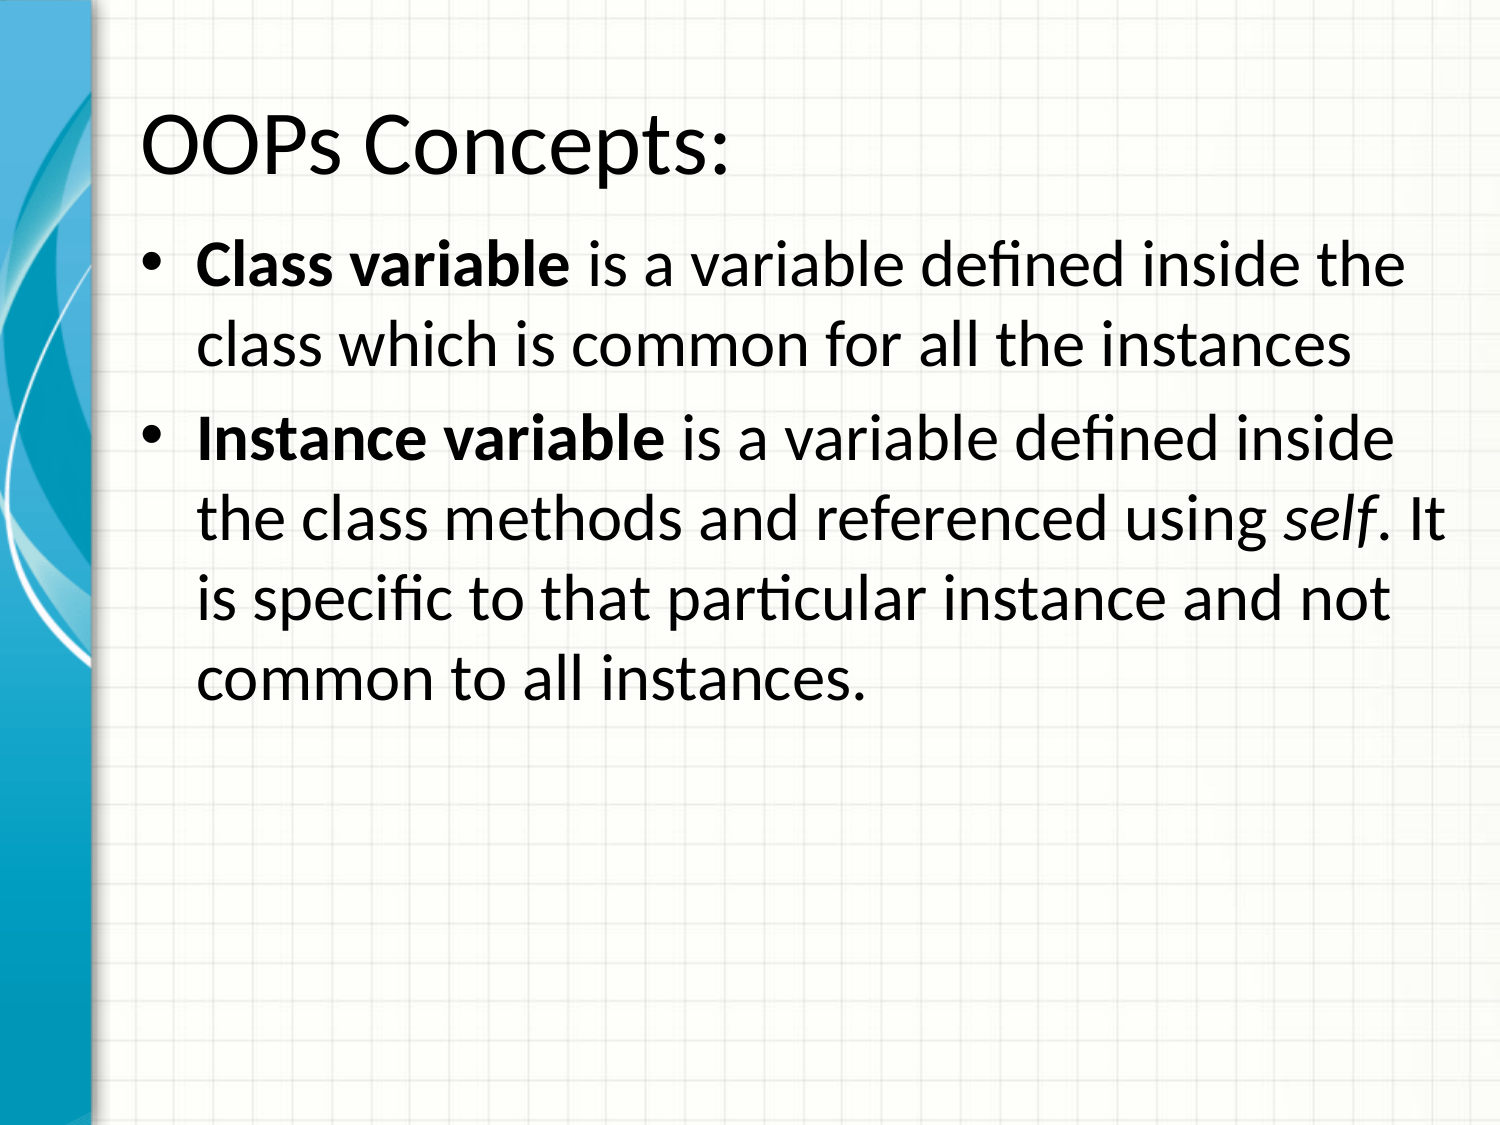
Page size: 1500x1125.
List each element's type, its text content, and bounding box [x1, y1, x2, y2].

list Class variable is a variable defined inside the class which is common for all the instances Instance variable is a variable defined inside the class methods and referenced using self. It is specific to that particular instance and not common to all instances. [125, 212, 1500, 1088]
title OOPs Concepts: [125, 44, 1450, 212]
picture [0, 0, 1500, 1125]
